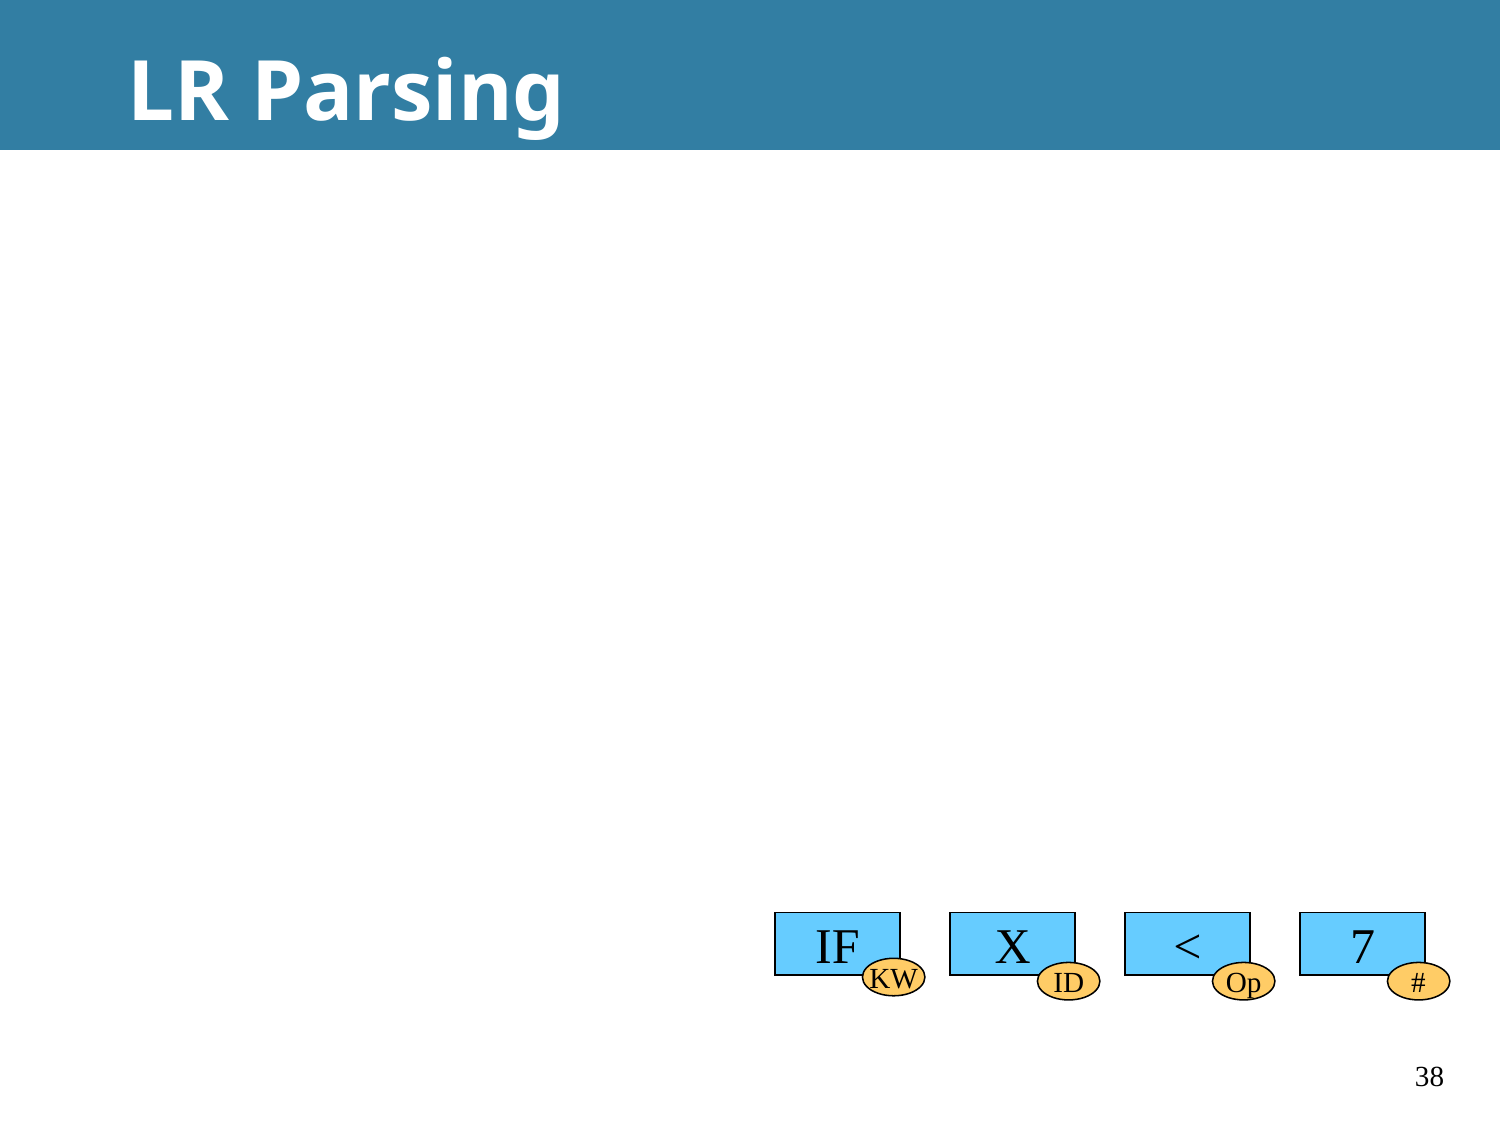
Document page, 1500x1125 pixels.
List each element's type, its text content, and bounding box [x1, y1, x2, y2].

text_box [1124, 912, 1275, 1000]
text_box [1299, 912, 1450, 1000]
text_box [949, 912, 1100, 1000]
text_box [774, 912, 925, 996]
title LR Parsing [112, 12, 1500, 163]
